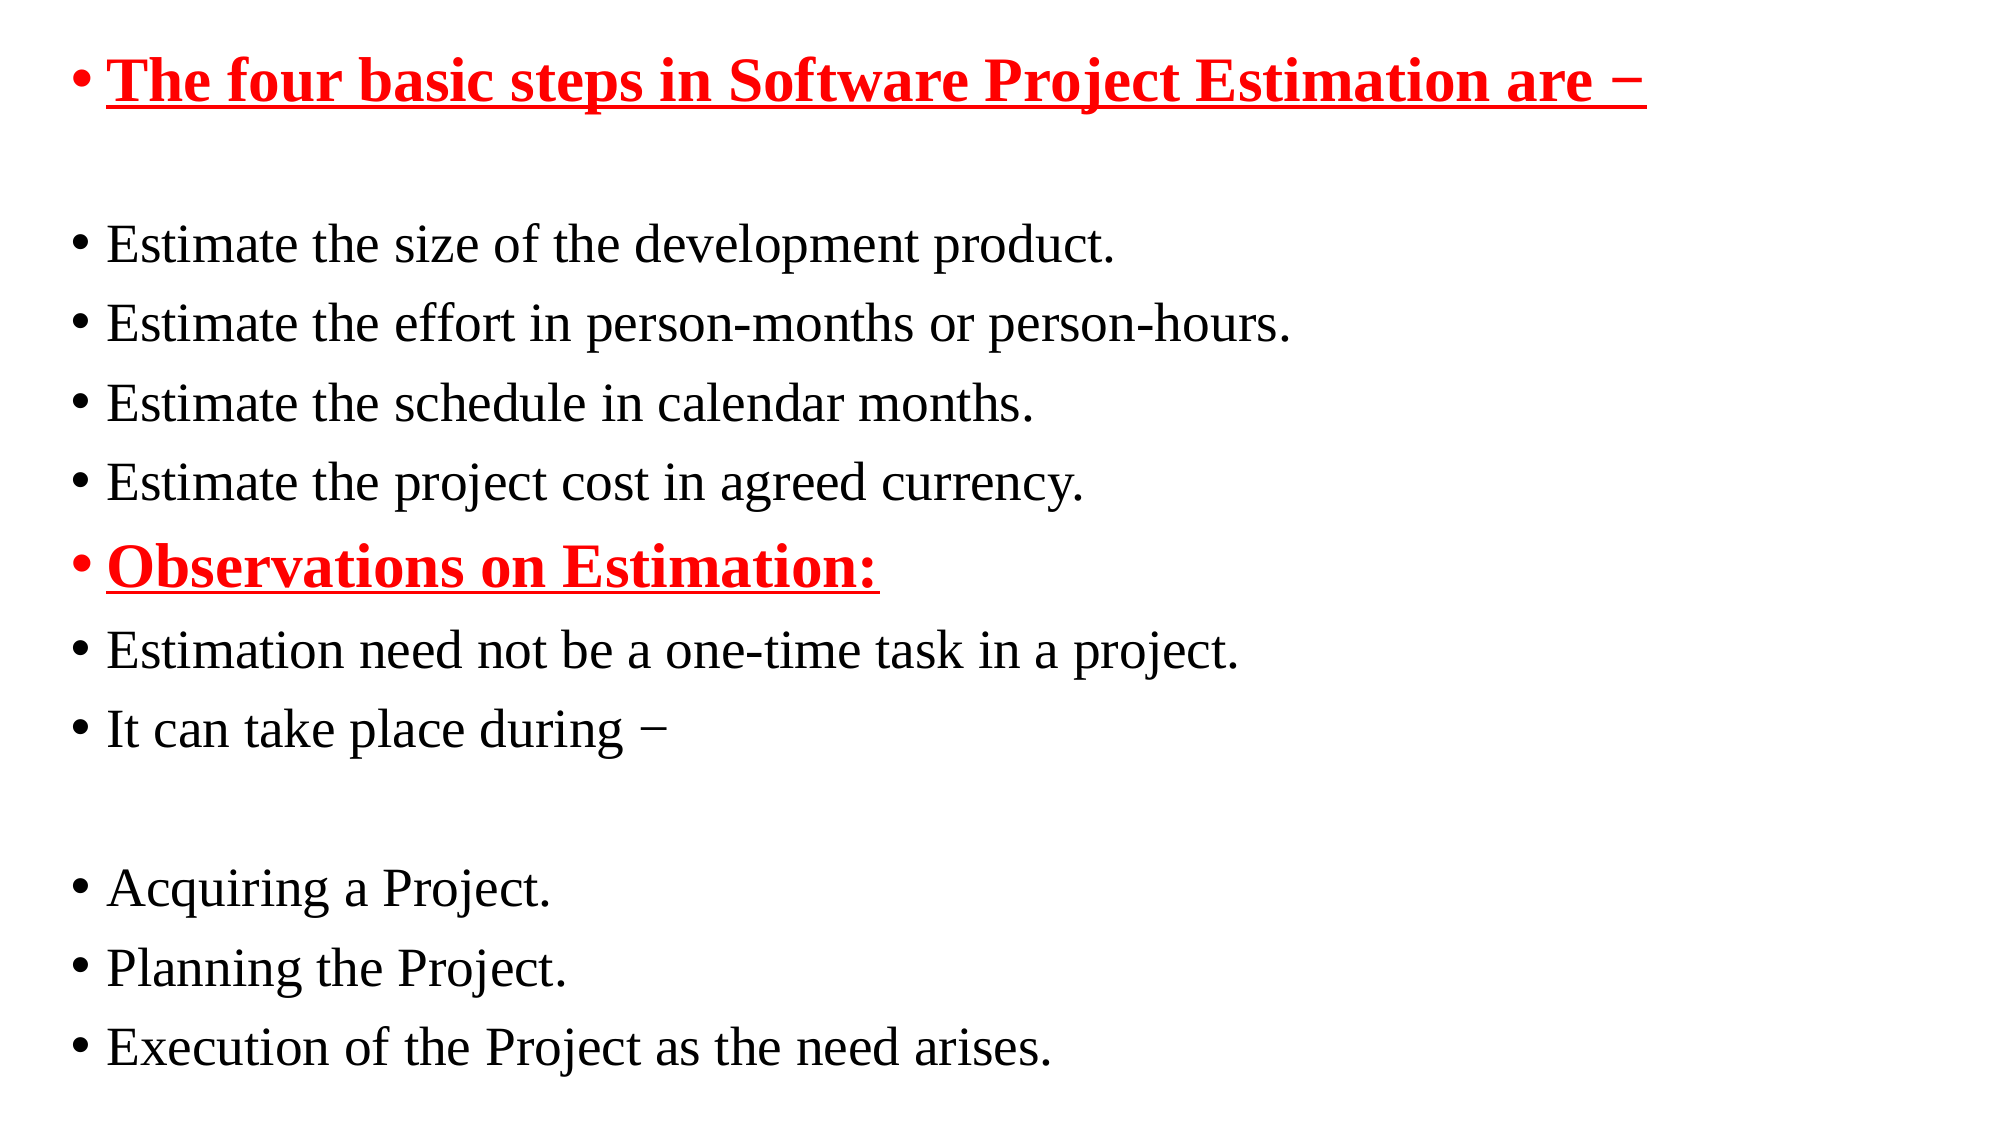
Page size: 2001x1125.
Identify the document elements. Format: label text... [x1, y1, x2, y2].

list The four basic steps in Software Project Estimation are − Estimate the size of the development product. Estimate the effort in person-months or person-hours. Estimate the schedule in calendar months. Estimate the project cost in agreed currency. Observations on Estimation: Estimation need not be a one-time task in a project. It can take place during − Acquiring a Project. Planning the Project. Execution of the Project as the need arises. [55, 39, 1964, 1091]
